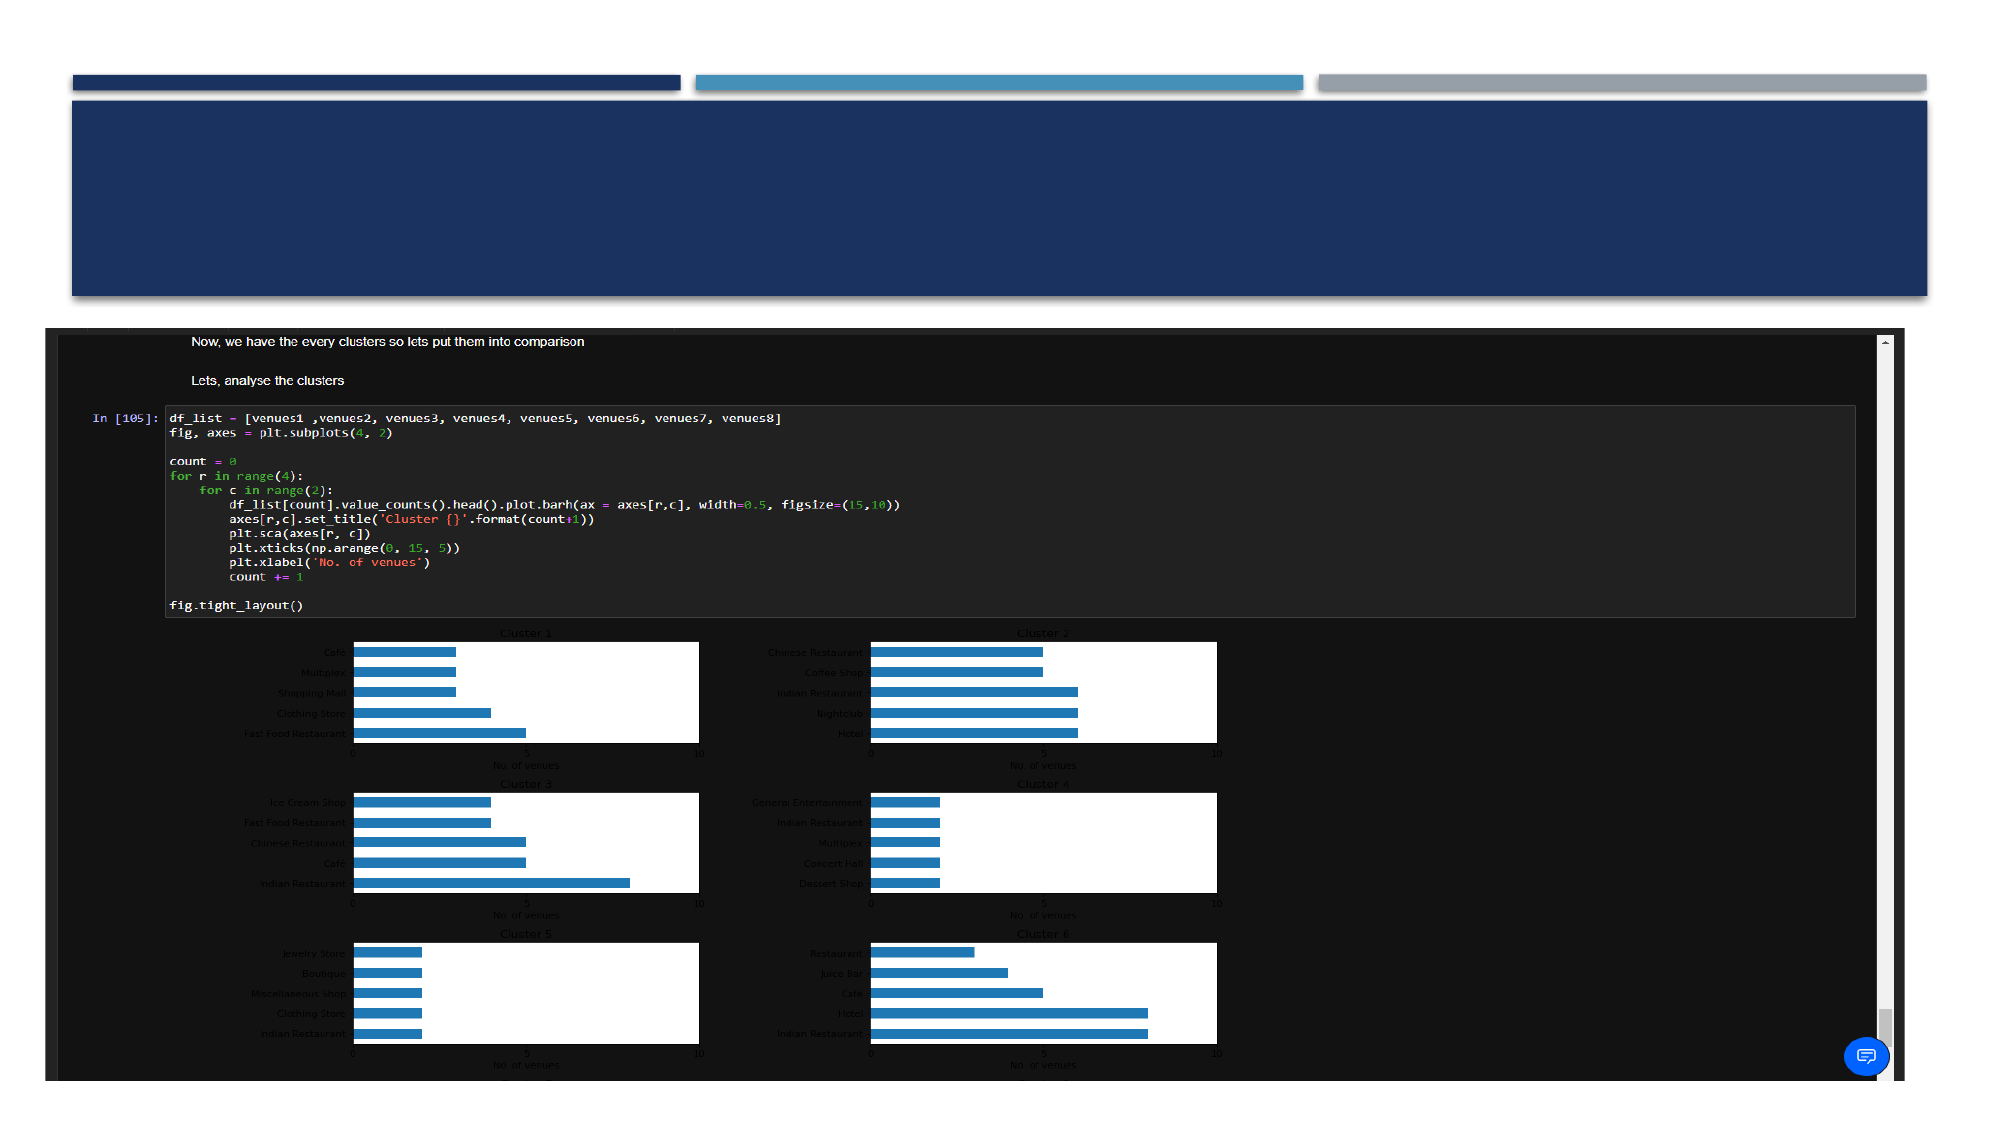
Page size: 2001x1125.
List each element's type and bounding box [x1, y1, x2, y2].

picture [44, 328, 1906, 1081]
